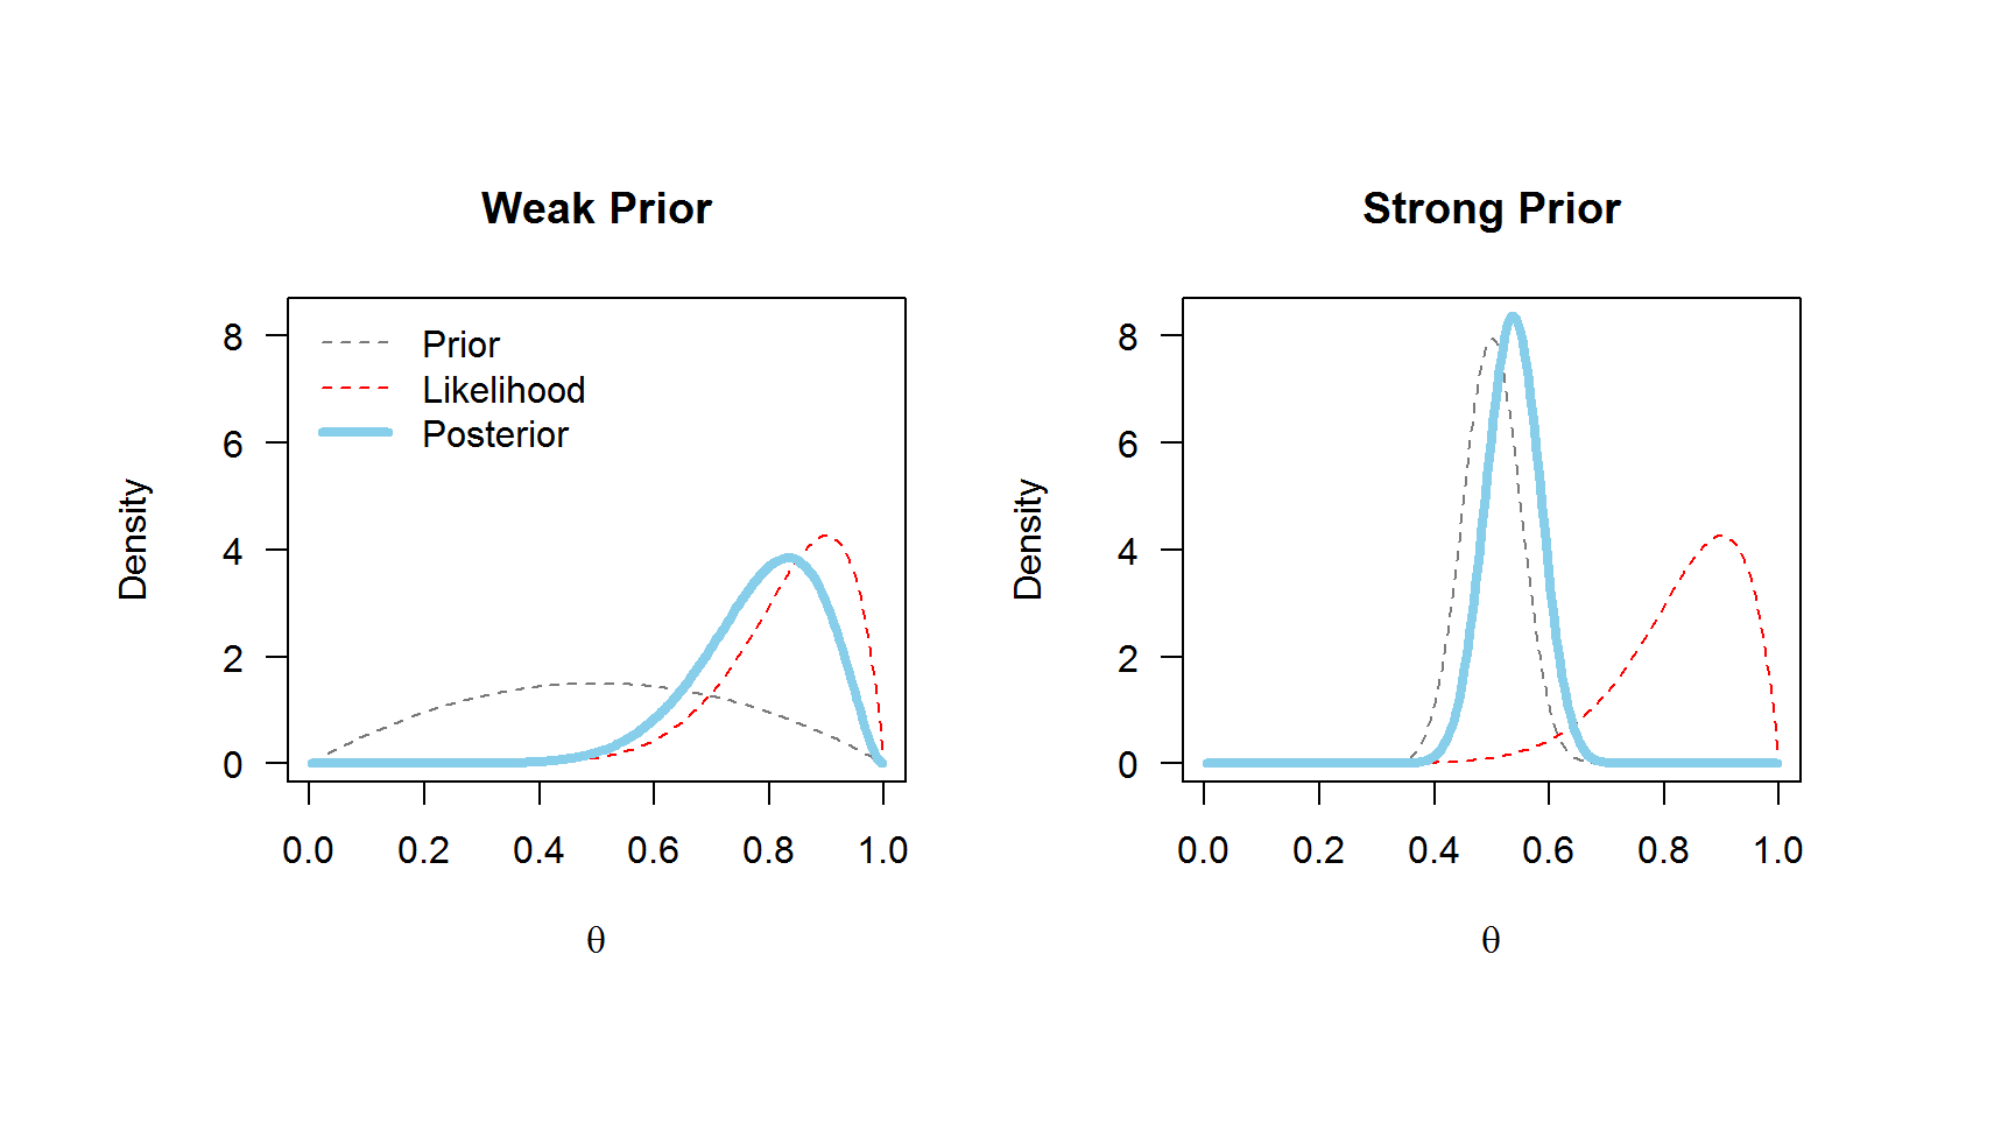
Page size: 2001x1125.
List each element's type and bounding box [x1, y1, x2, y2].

list [105, 115, 1895, 1010]
